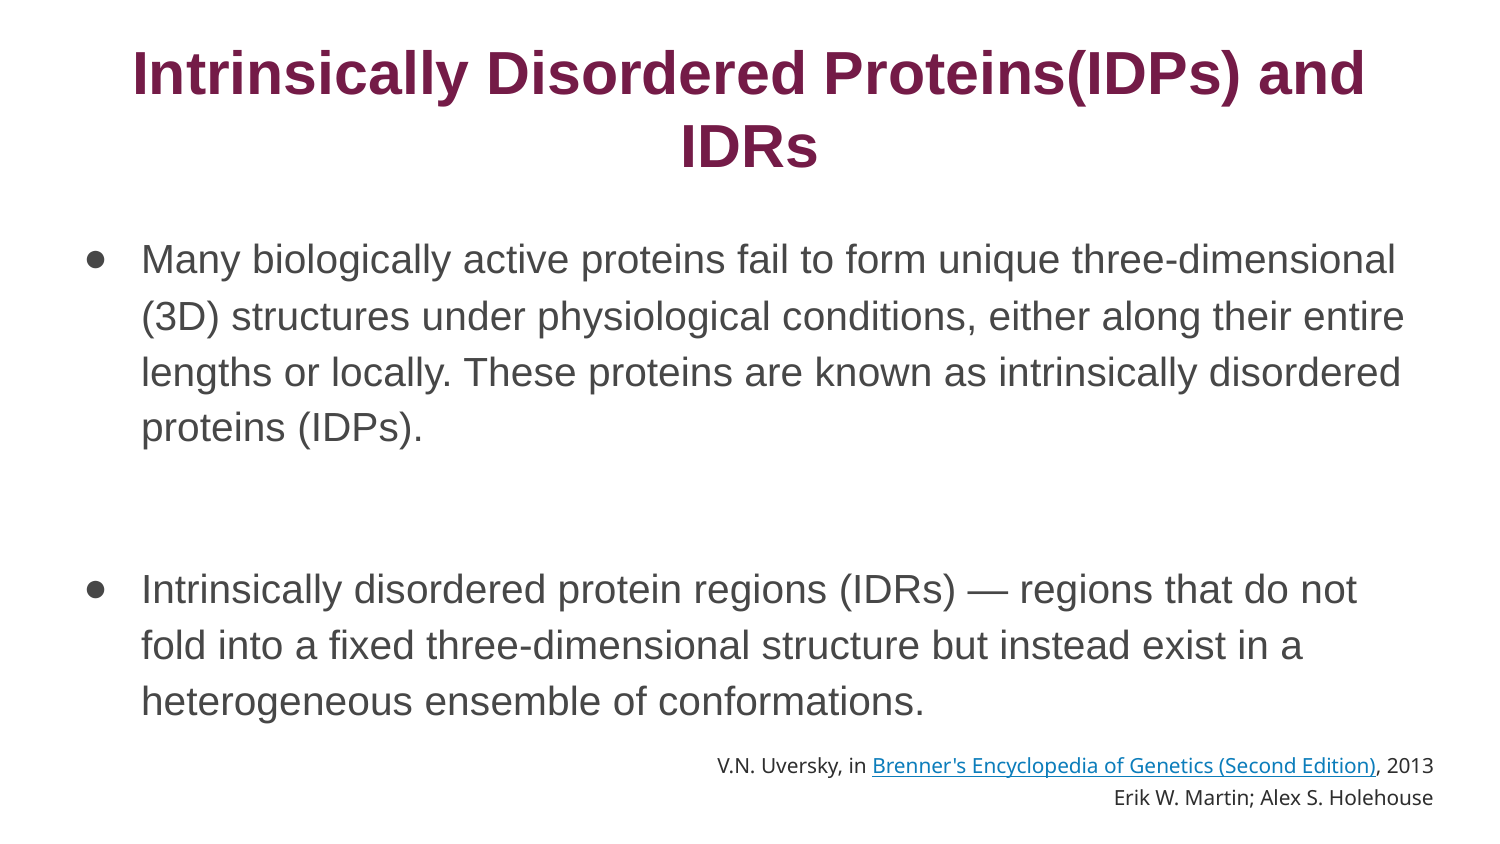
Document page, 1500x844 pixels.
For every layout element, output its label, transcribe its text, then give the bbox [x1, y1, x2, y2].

title Intrinsically Disordered Proteins(IDPs) and IDRs [51, 18, 1449, 184]
list Many biologically active proteins fail to form unique three-dimensional (3D) structures under physiological conditions, either along their entire lengths or locally. These proteins are known as intrinsically disordered proteins (IDPs). Intrinsically disordered protein regions (IDRs) — regions that do not fold into a fixed three-dimensional structure but instead exist in a heterogeneous ensemble of conformations. V.N. Uversky, in Brenner's Encyclopedia of Genetics (Second Edition), 2013 Erik W. Martin; Alex S. Holehouse [51, 211, 1449, 844]
